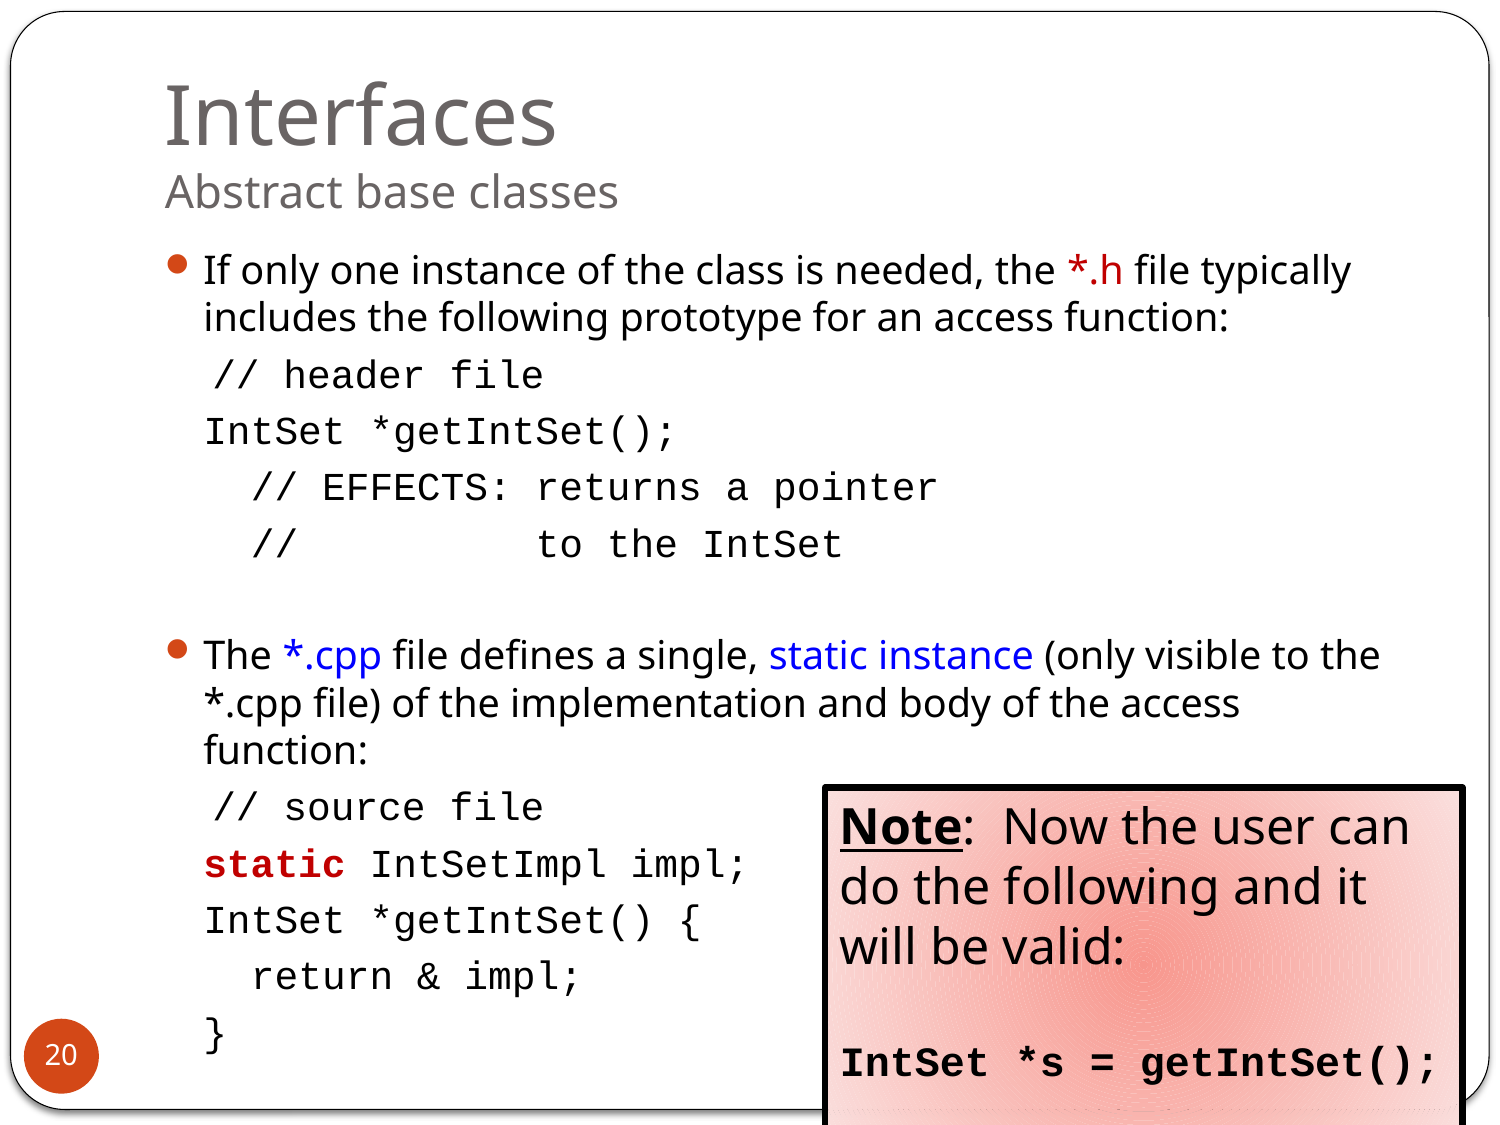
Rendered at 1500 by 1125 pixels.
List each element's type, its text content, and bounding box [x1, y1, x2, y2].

title Interfaces Abstract base classes [150, 45, 1425, 233]
slide_number 20 [23, 1018, 99, 1094]
list If only one instance of the class is needed, the *.h file typically includes the following prototype for an access function: // header file IntSet *getIntSet(); // EFFECTS: returns a pointer // to the IntSet The *.cpp file defines a single, static instance (only visible to the *.cpp file) of the implementation and body of the access function: // source file static IntSetImpl impl; IntSet *getIntSet() { return & impl; } [150, 237, 1425, 1063]
text_box Note: Now the user can do the following and it will be valid: IntSet *s = getIntSet(); [825, 787, 1463, 1125]
